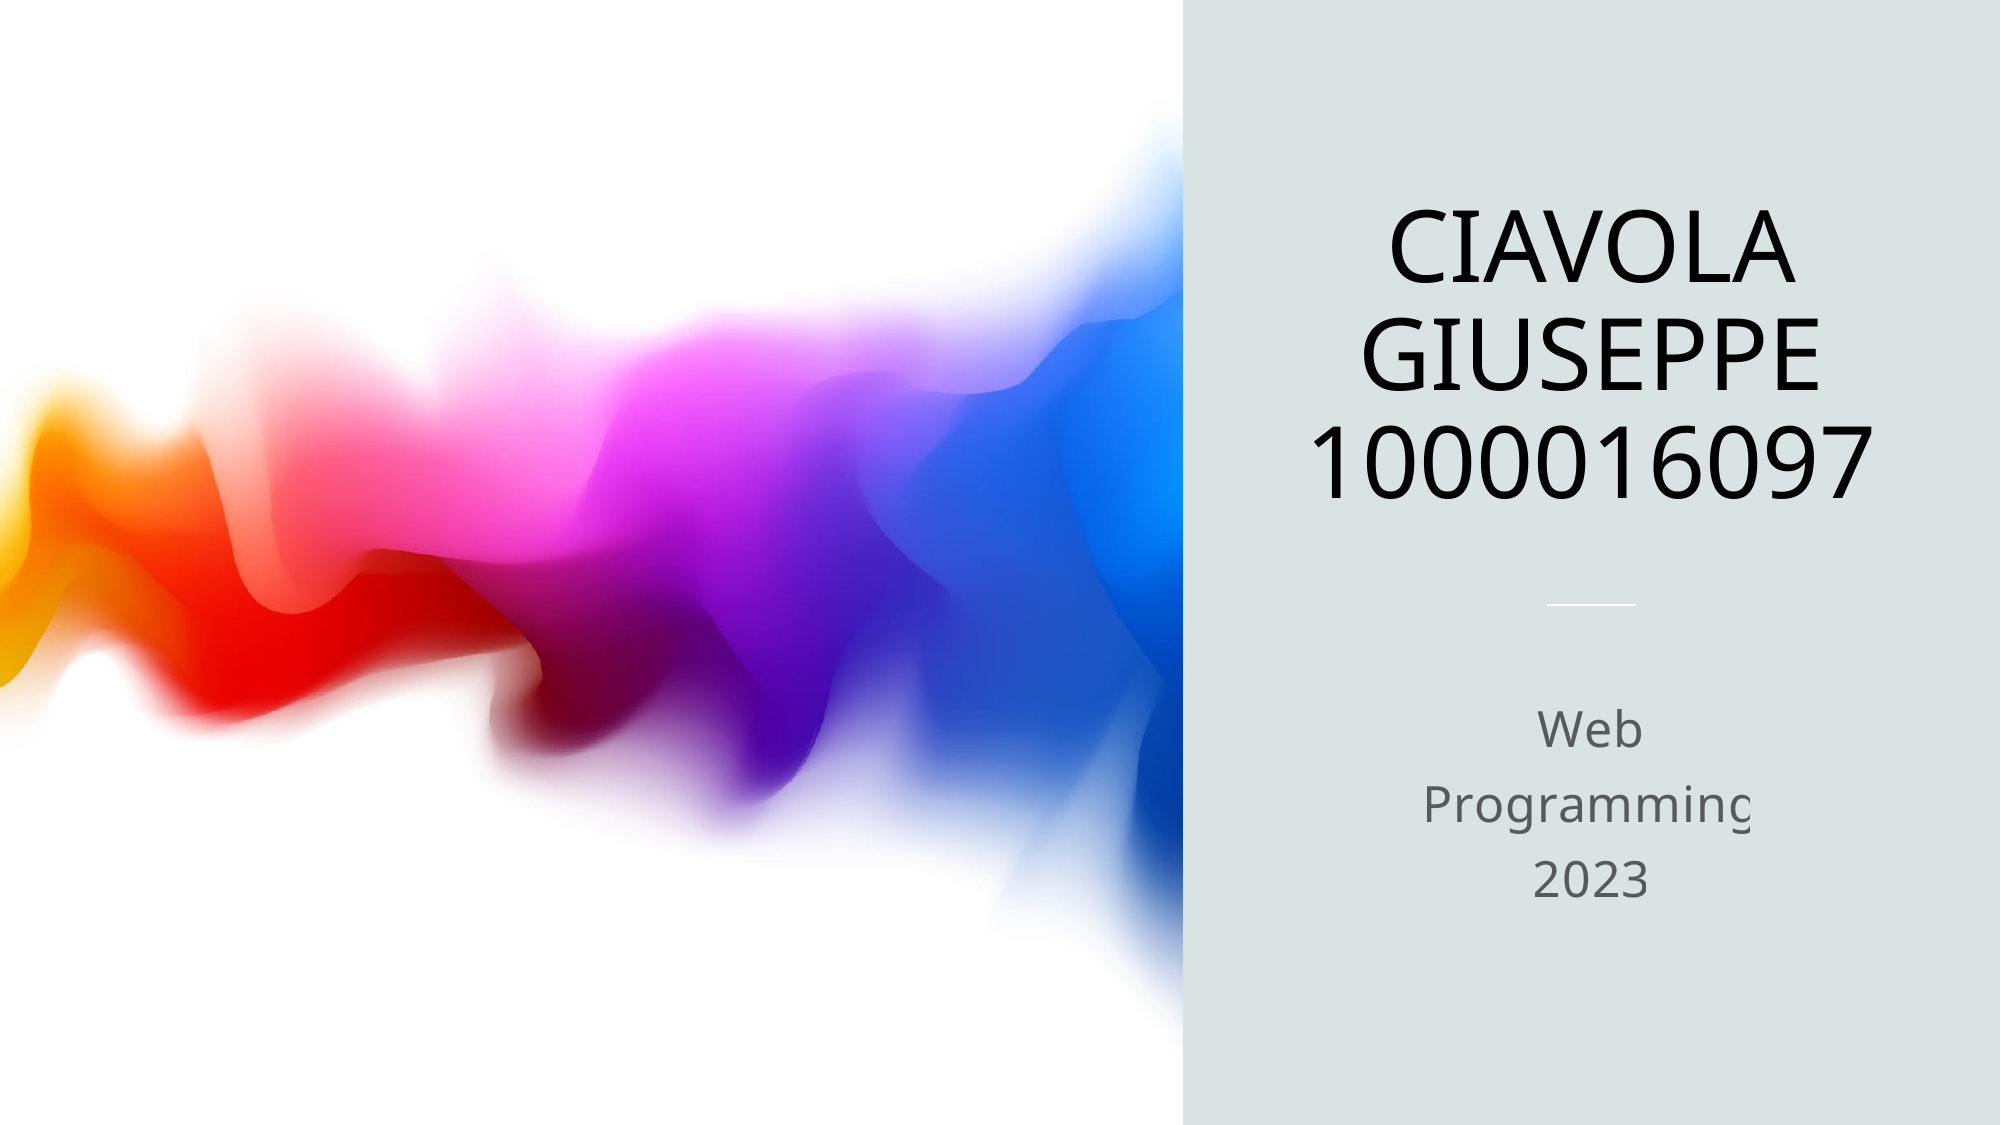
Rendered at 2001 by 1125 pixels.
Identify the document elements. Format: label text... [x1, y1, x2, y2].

picture [0, 0, 1184, 1125]
text_box [1184, 0, 2000, 1125]
title CIAVOLA GIUSEPPE 1000016097 [1273, 177, 1910, 528]
subtitle Web Programming 2023 [1346, 674, 1837, 947]
